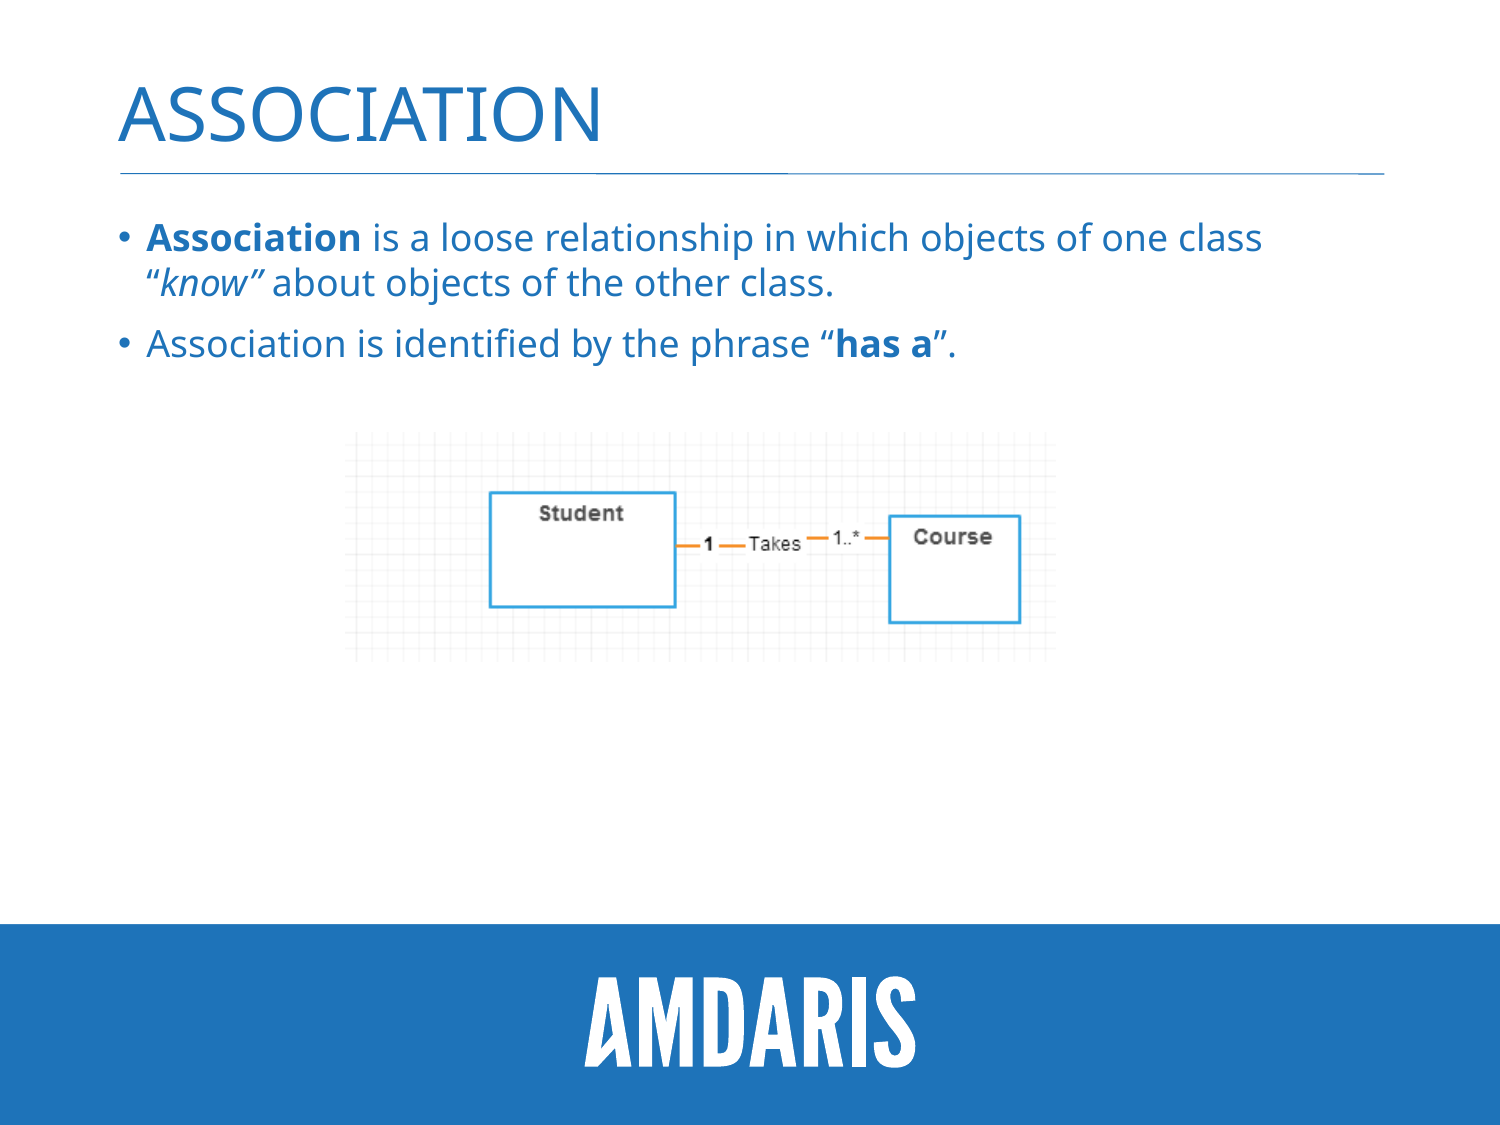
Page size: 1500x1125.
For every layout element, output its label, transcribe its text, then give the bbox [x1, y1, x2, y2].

picture [345, 432, 1056, 662]
title Association [103, 59, 1397, 175]
list Association is a loose relationship in which objects of one class “know” about objects of the other class. Association is identified by the phrase “has a”. [103, 206, 1397, 887]
